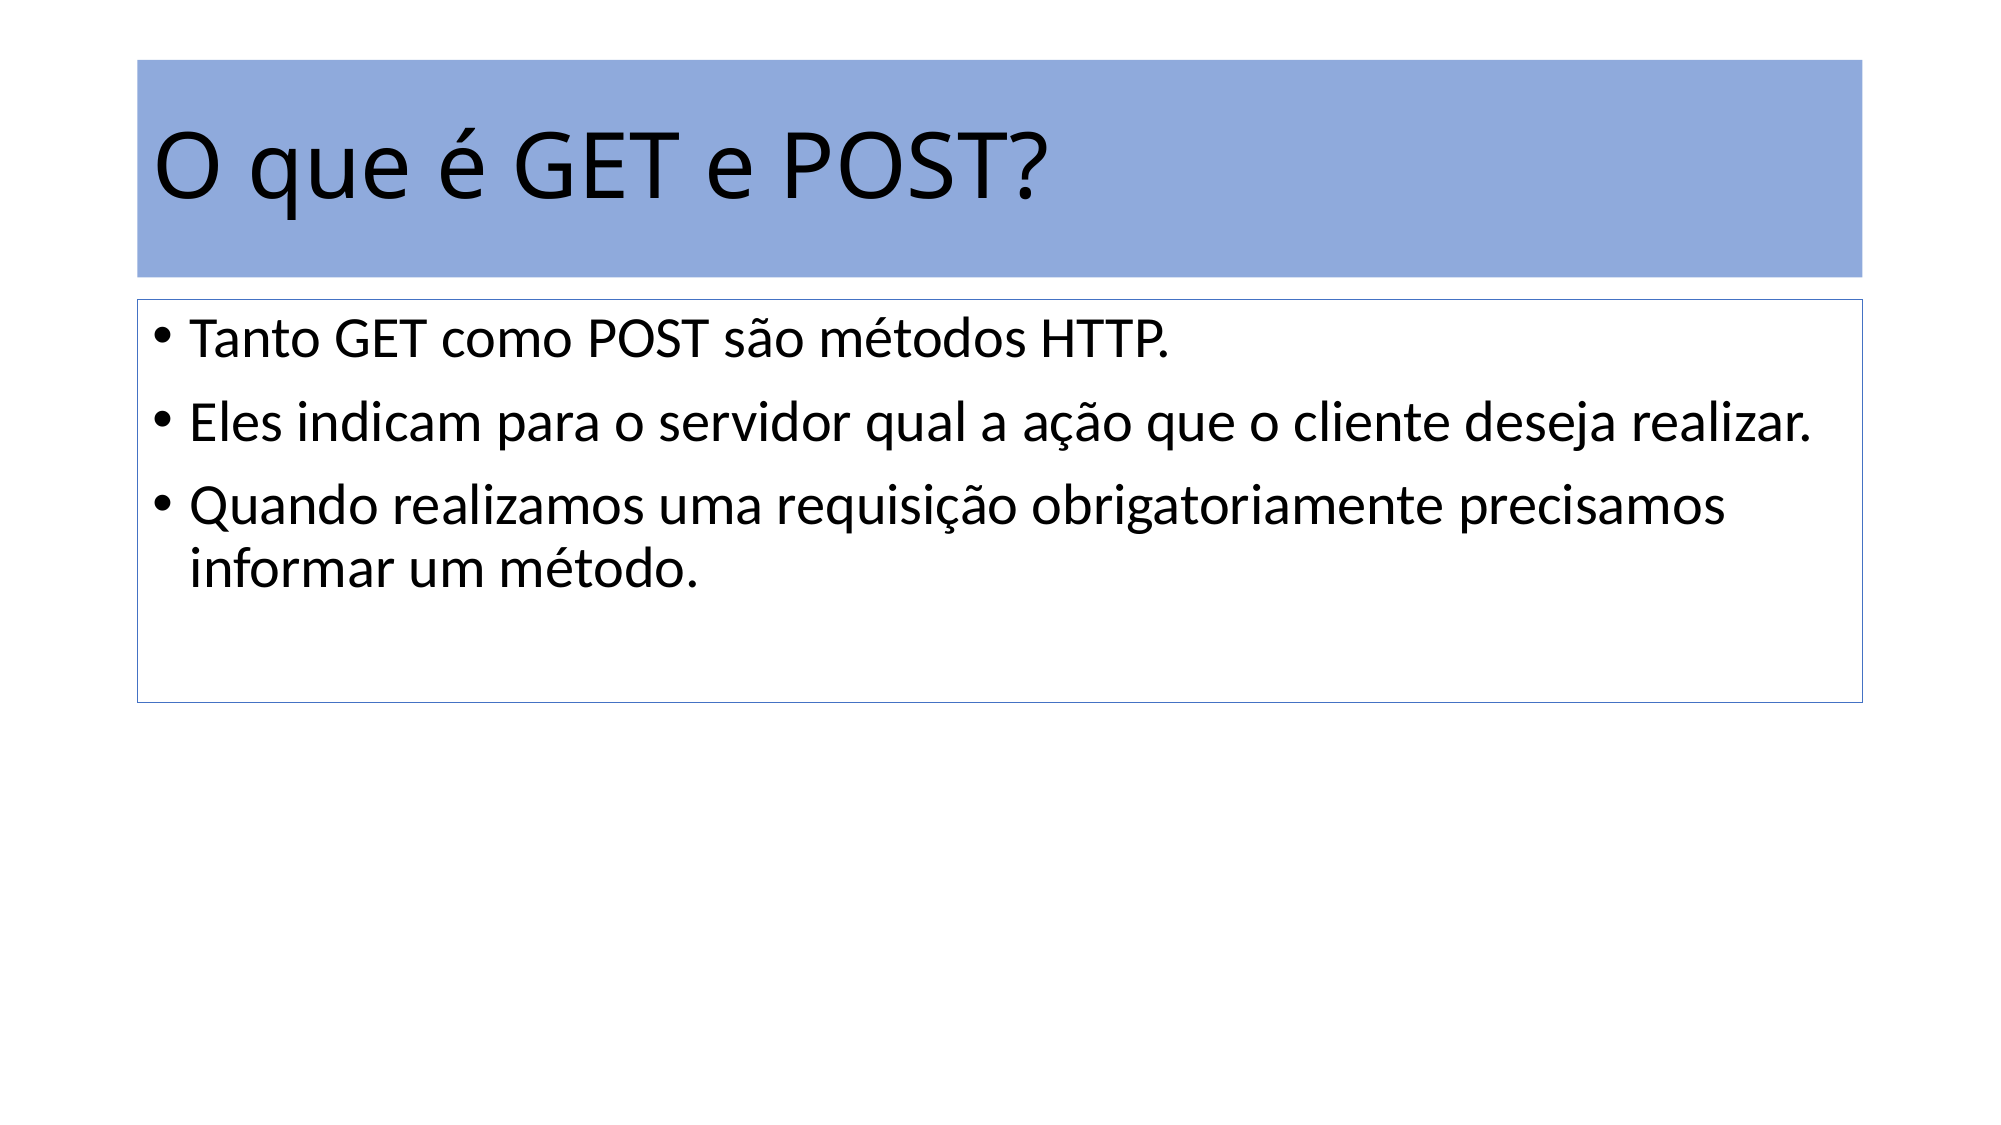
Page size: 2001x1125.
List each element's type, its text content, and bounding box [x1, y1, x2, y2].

title O que é GET e POST? [137, 59, 1863, 278]
list Tanto GET como POST são métodos HTTP. Eles indicam para o servidor qual a ação que o cliente deseja realizar. Quando realizamos uma requisição obrigatoriamente precisamos informar um método. [137, 299, 1863, 703]
